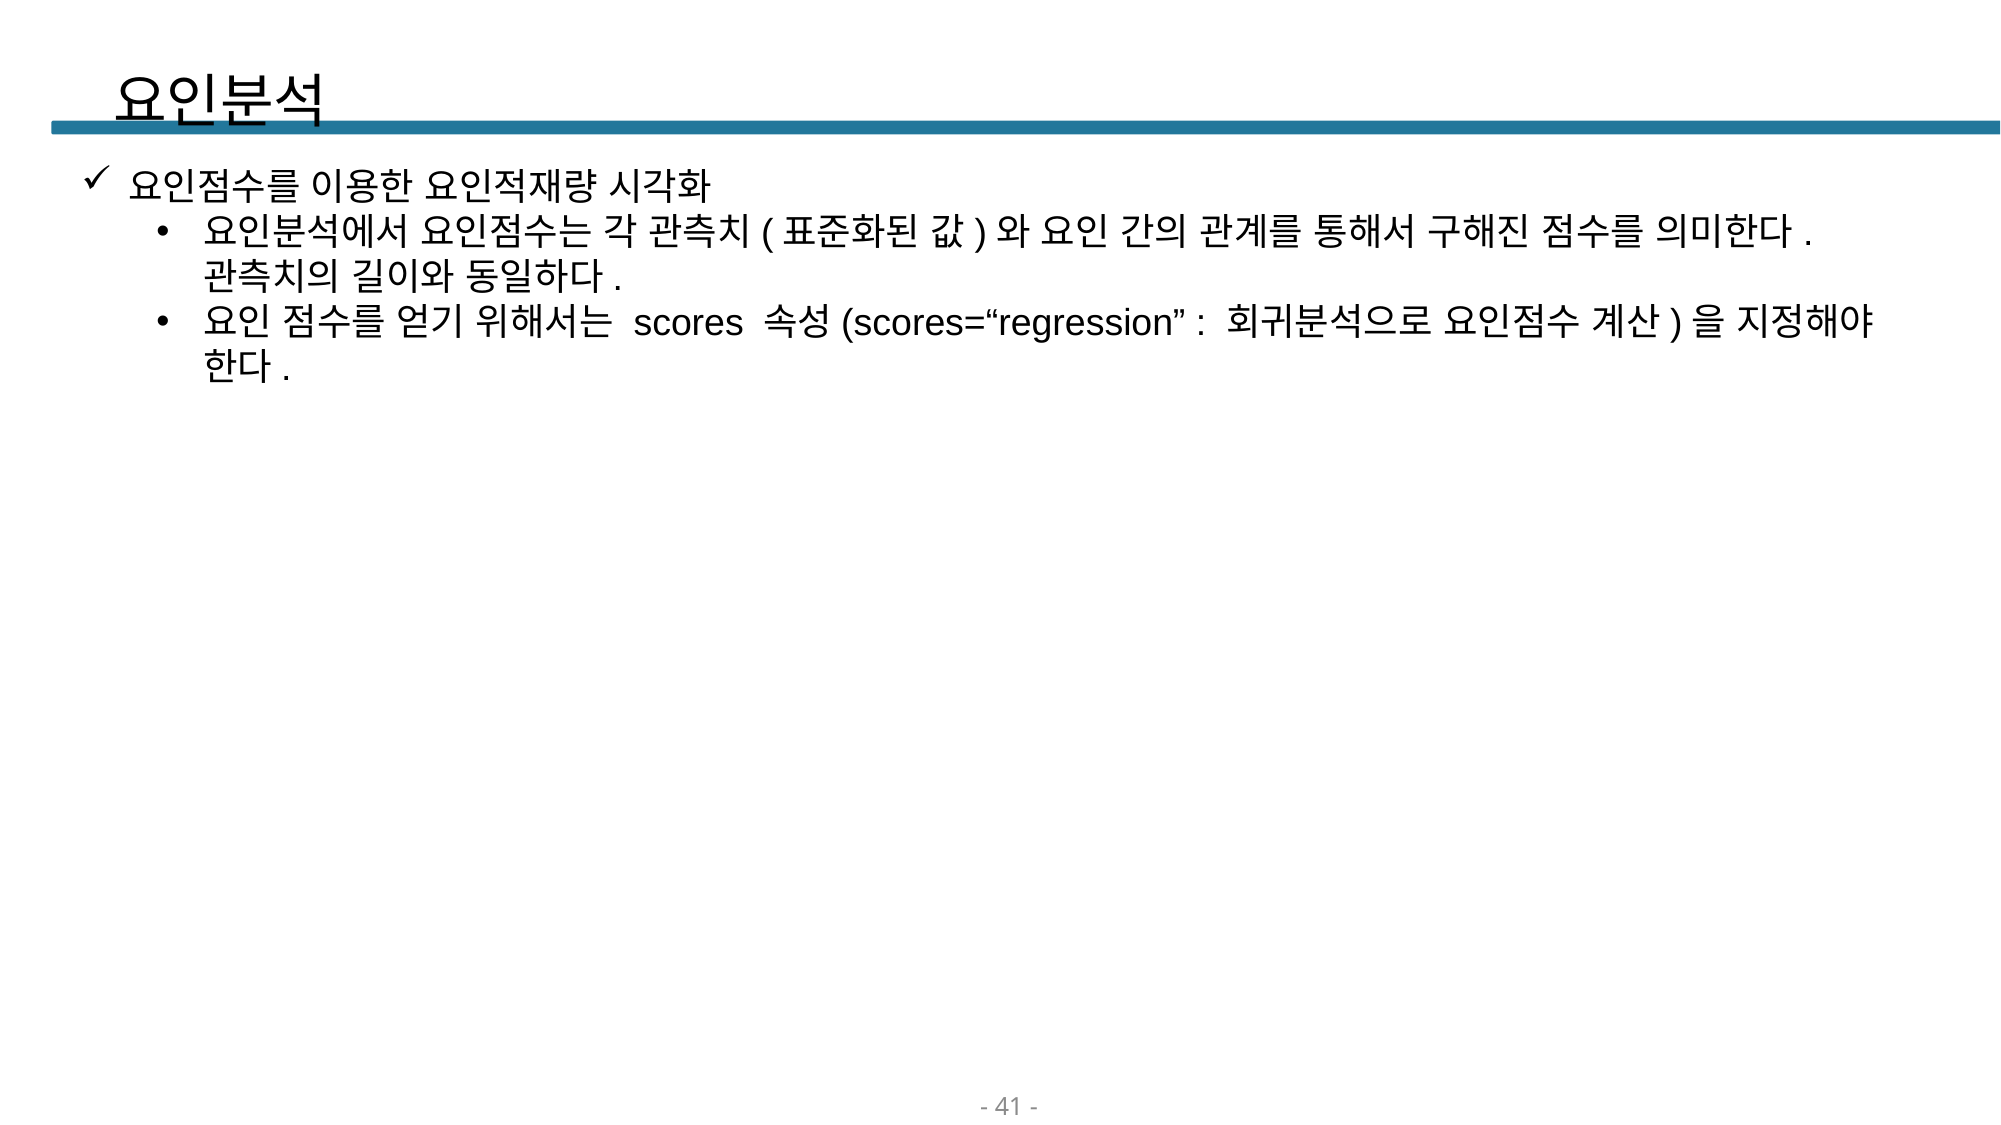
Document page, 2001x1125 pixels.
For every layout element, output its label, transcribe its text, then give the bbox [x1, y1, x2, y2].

text_box 요인점수를 이용한 요인적재량 시각화 요인분석에서 요인점수는 각 관측치(표준화된 값)와 요인 간의 관계를 통해서 구해진 점수를 의미한다. 관측치의 길이와 동일하다. 요인 점수를 얻기 위해서는 scores 속성(scores=“regression” : 회귀분석으로 요인점수 계산)을 지정해야 한다. [66, 155, 1909, 531]
title 요인분석 [67, 63, 1869, 136]
slide_number - 41 - [778, 1090, 1246, 1125]
